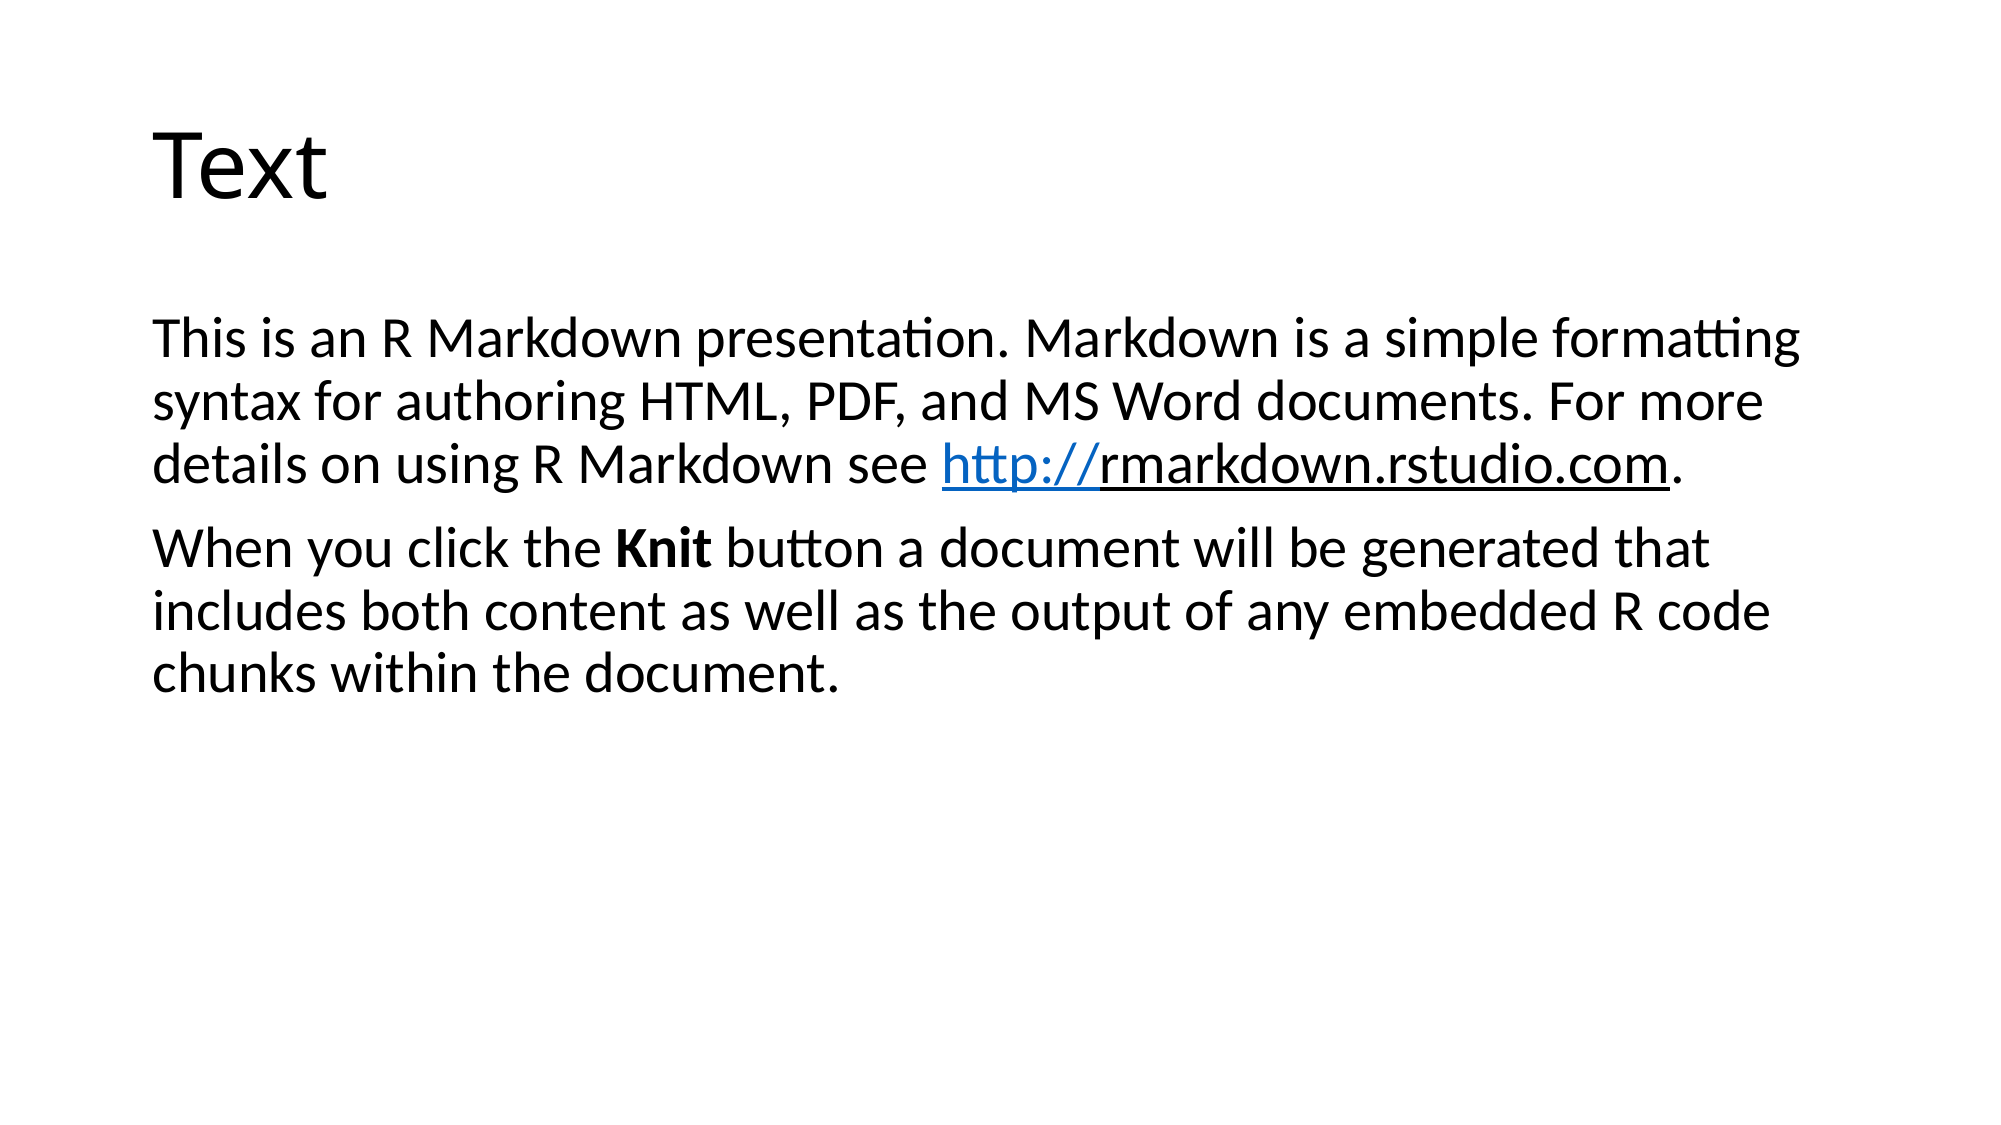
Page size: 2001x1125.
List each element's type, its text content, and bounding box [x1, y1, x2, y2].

list This is an R Markdown presentation. Markdown is a simple formatting syntax for authoring HTML, PDF, and MS Word documents. For more details on using R Markdown see http://rmarkdown.rstudio.com. When you click the Knit button a document will be generated that includes both content as well as the output of any embedded R code chunks within the document. [137, 299, 1863, 1014]
title Text [137, 59, 1863, 278]
